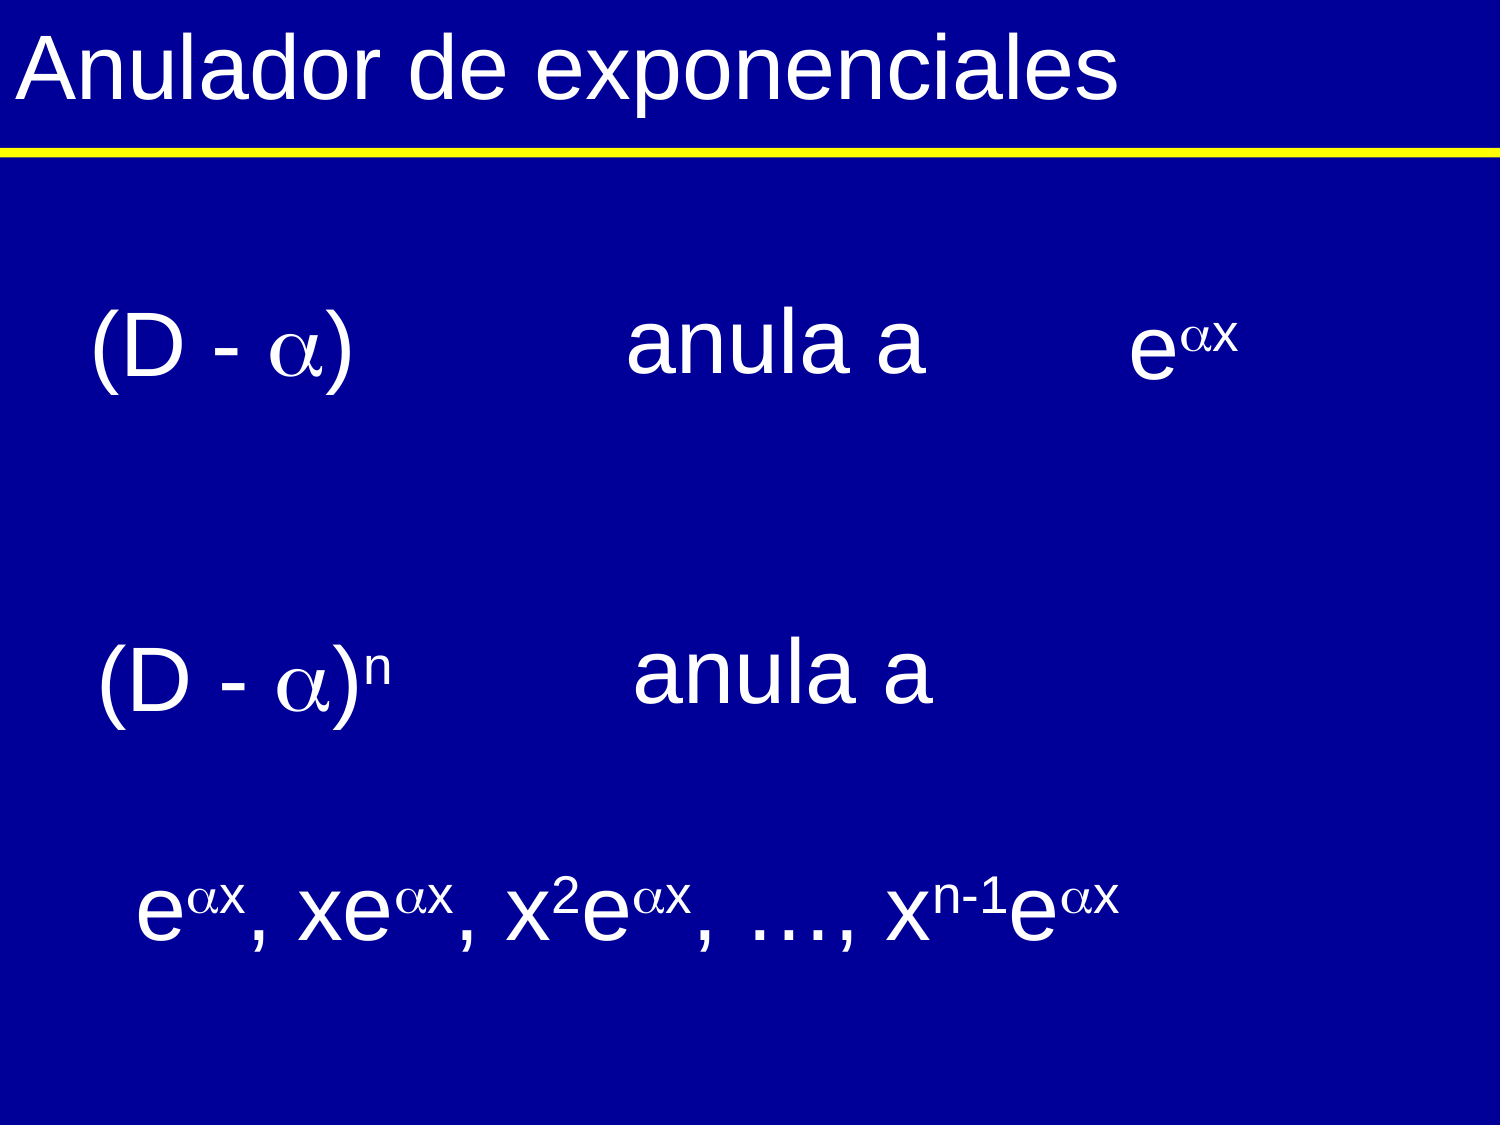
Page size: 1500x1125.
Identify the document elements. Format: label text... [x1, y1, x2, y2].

text_box ex, xex, x2ex, …, xn-1ex [120, 841, 1350, 967]
title Anulador de exponenciales [0, 0, 1276, 126]
text_box ex [1113, 280, 1348, 406]
text_box anula a [617, 604, 1002, 730]
text_box (D - ) [74, 277, 474, 403]
text_box (D - )n [81, 612, 480, 738]
text_box anula a [611, 274, 995, 400]
